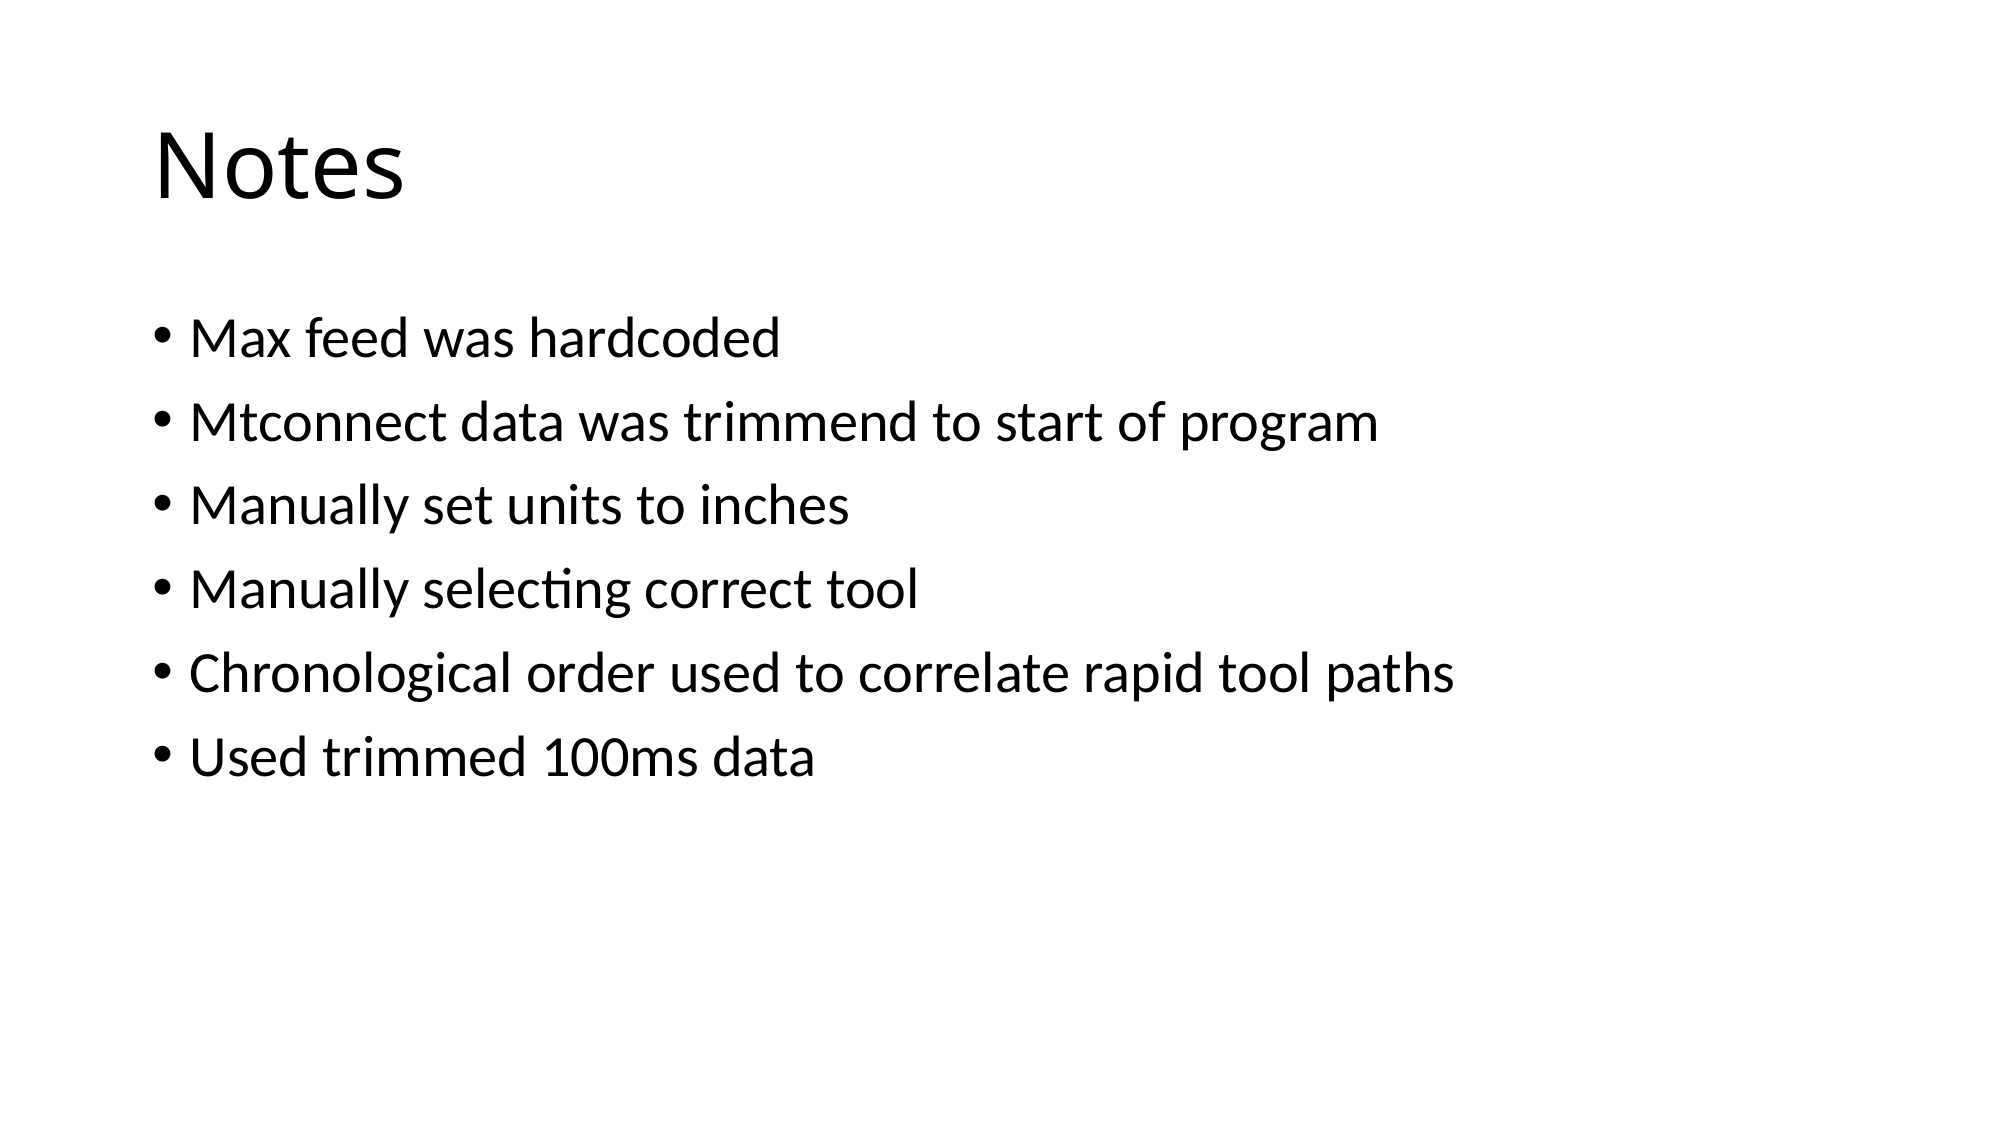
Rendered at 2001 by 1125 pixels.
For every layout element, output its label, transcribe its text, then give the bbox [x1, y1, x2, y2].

title Notes [137, 59, 1863, 278]
list Max feed was hardcoded Mtconnect data was trimmend to start of program Manually set units to inches Manually selecting correct tool Chronological order used to correlate rapid tool paths Used trimmed 100ms data [137, 299, 1863, 1014]
